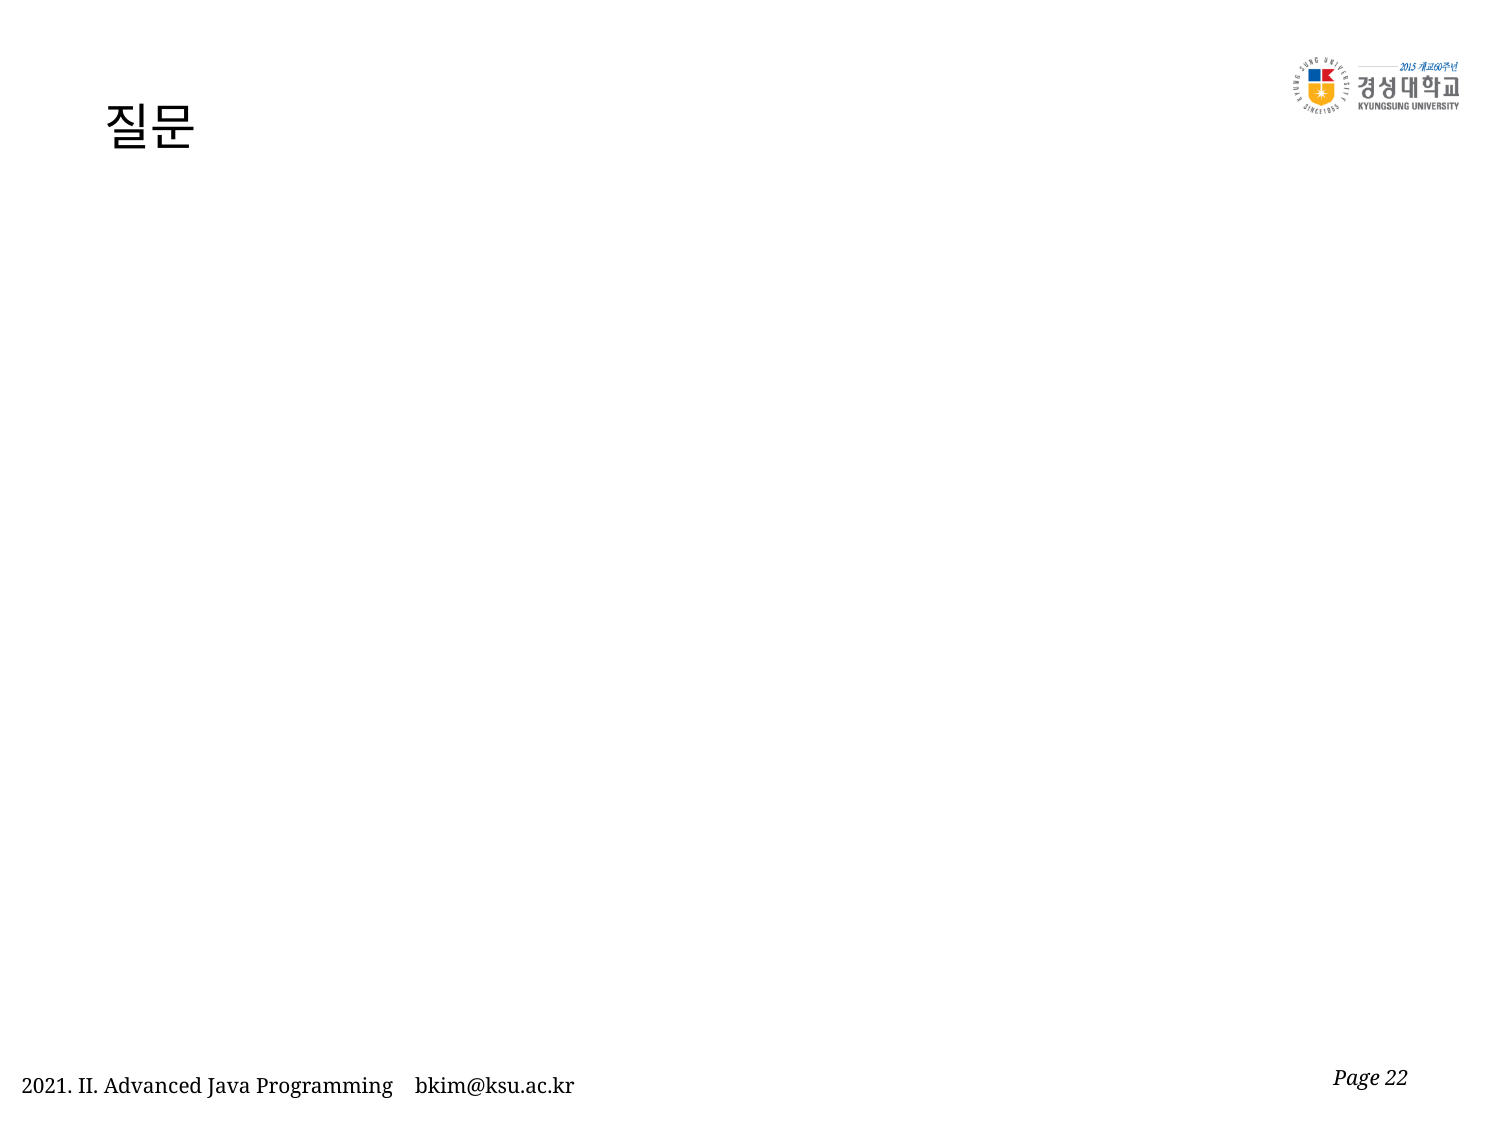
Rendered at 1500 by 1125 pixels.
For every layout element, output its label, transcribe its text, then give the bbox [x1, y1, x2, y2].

picture [1293, 57, 1459, 114]
slide_number Page 22 [1149, 1024, 1424, 1101]
title 질문 [89, 54, 1235, 197]
